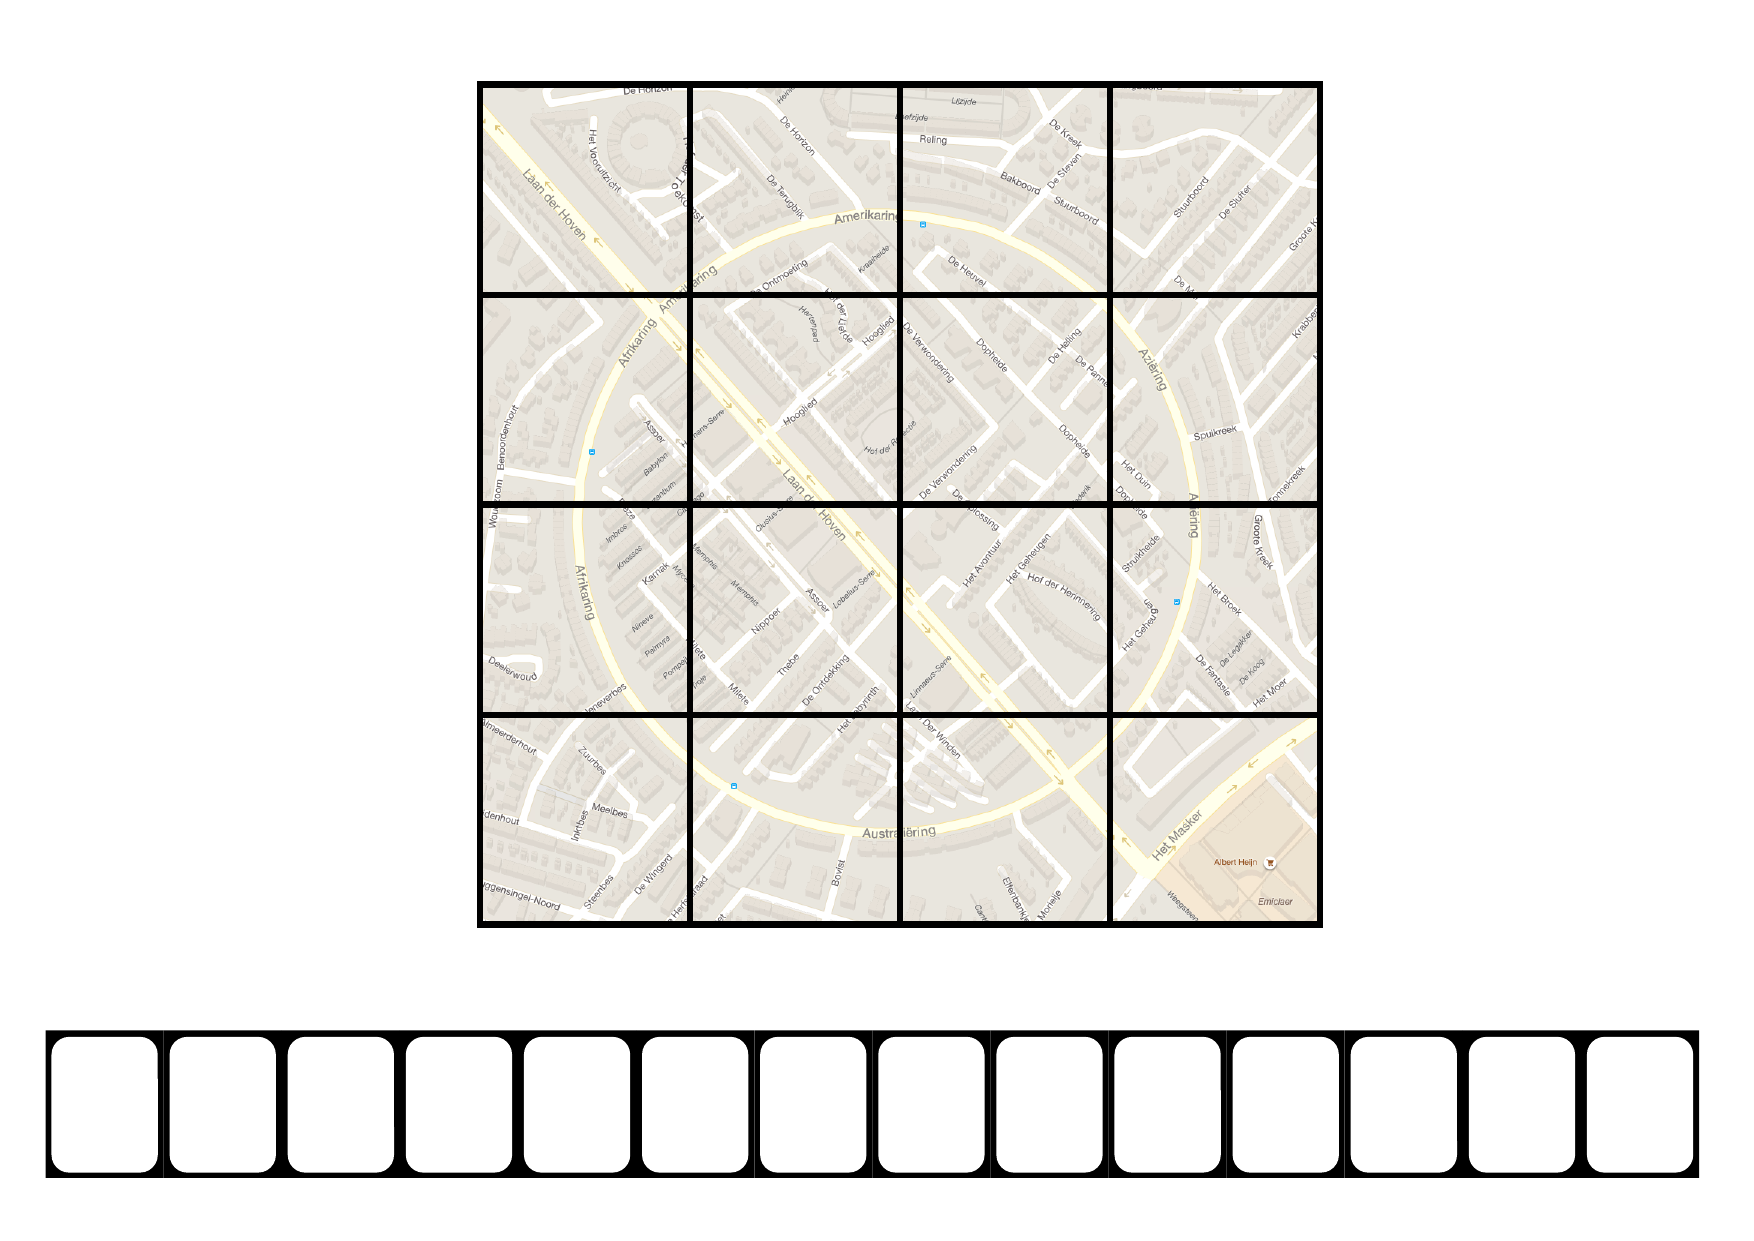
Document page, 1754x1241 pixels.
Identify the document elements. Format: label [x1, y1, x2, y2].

text_box [480, 84, 1320, 925]
text_box [872, 1030, 990, 1179]
text_box [636, 1030, 754, 1179]
text_box [1580, 1030, 1700, 1179]
text_box [163, 1030, 281, 1179]
text_box [990, 1030, 1108, 1179]
text_box [1462, 1030, 1580, 1179]
text_box [45, 1030, 163, 1179]
text_box [281, 1030, 399, 1179]
text_box [1226, 1030, 1344, 1179]
text_box [399, 1030, 517, 1179]
text_box [754, 1030, 872, 1179]
text_box [1344, 1030, 1462, 1179]
text_box [1108, 1030, 1226, 1179]
text_box [517, 1030, 636, 1179]
